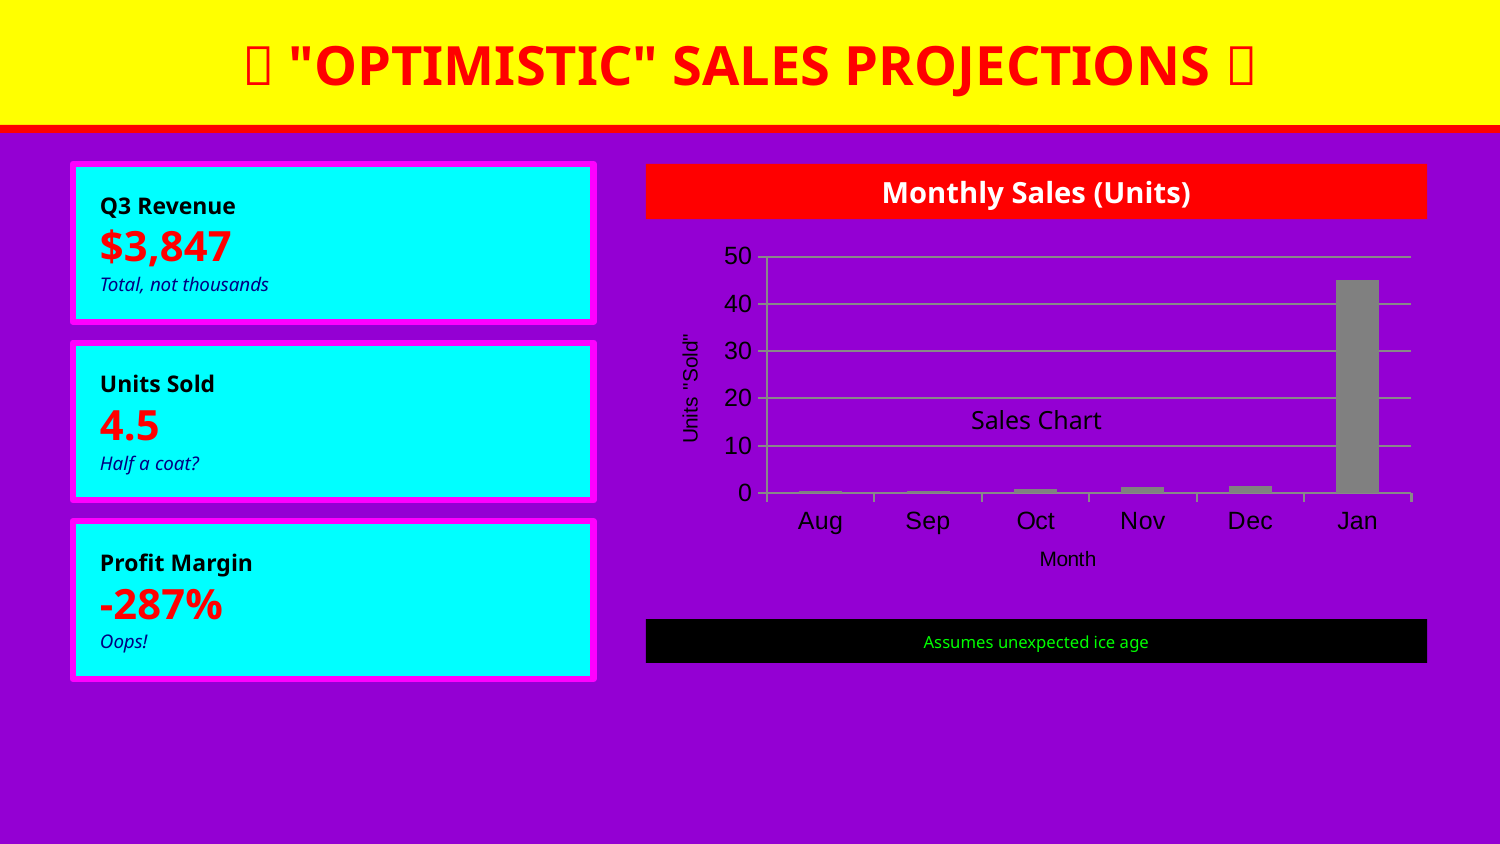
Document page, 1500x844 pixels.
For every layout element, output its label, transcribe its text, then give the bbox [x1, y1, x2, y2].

chart [645, 235, 1428, 603]
text_box Monthly Sales (Units) [648, 174, 1425, 209]
text_box Units Sold [99, 369, 576, 395]
text_box Half a coat? [99, 451, 576, 474]
text_box 4.5 [99, 398, 576, 448]
text_box [645, 619, 1428, 663]
text_box [72, 342, 594, 501]
text_box [72, 164, 594, 322]
text_box $3,847 [99, 220, 576, 269]
text_box 💸 "OPTIMISTIC" SALES PROJECTIONS 💸 [69, 31, 1430, 94]
text_box Oops! [99, 630, 576, 652]
text_box [0, 129, 1500, 133]
text_box Q3 Revenue [99, 191, 576, 217]
text_box [0, 0, 1500, 128]
text_box Assumes unexpected ice age [650, 631, 1423, 651]
text_box [72, 521, 594, 679]
text_box -287% [99, 577, 576, 626]
text_box Total, not thousands [99, 272, 576, 295]
text_box Profit Margin [99, 548, 576, 574]
text_box [645, 163, 1428, 220]
